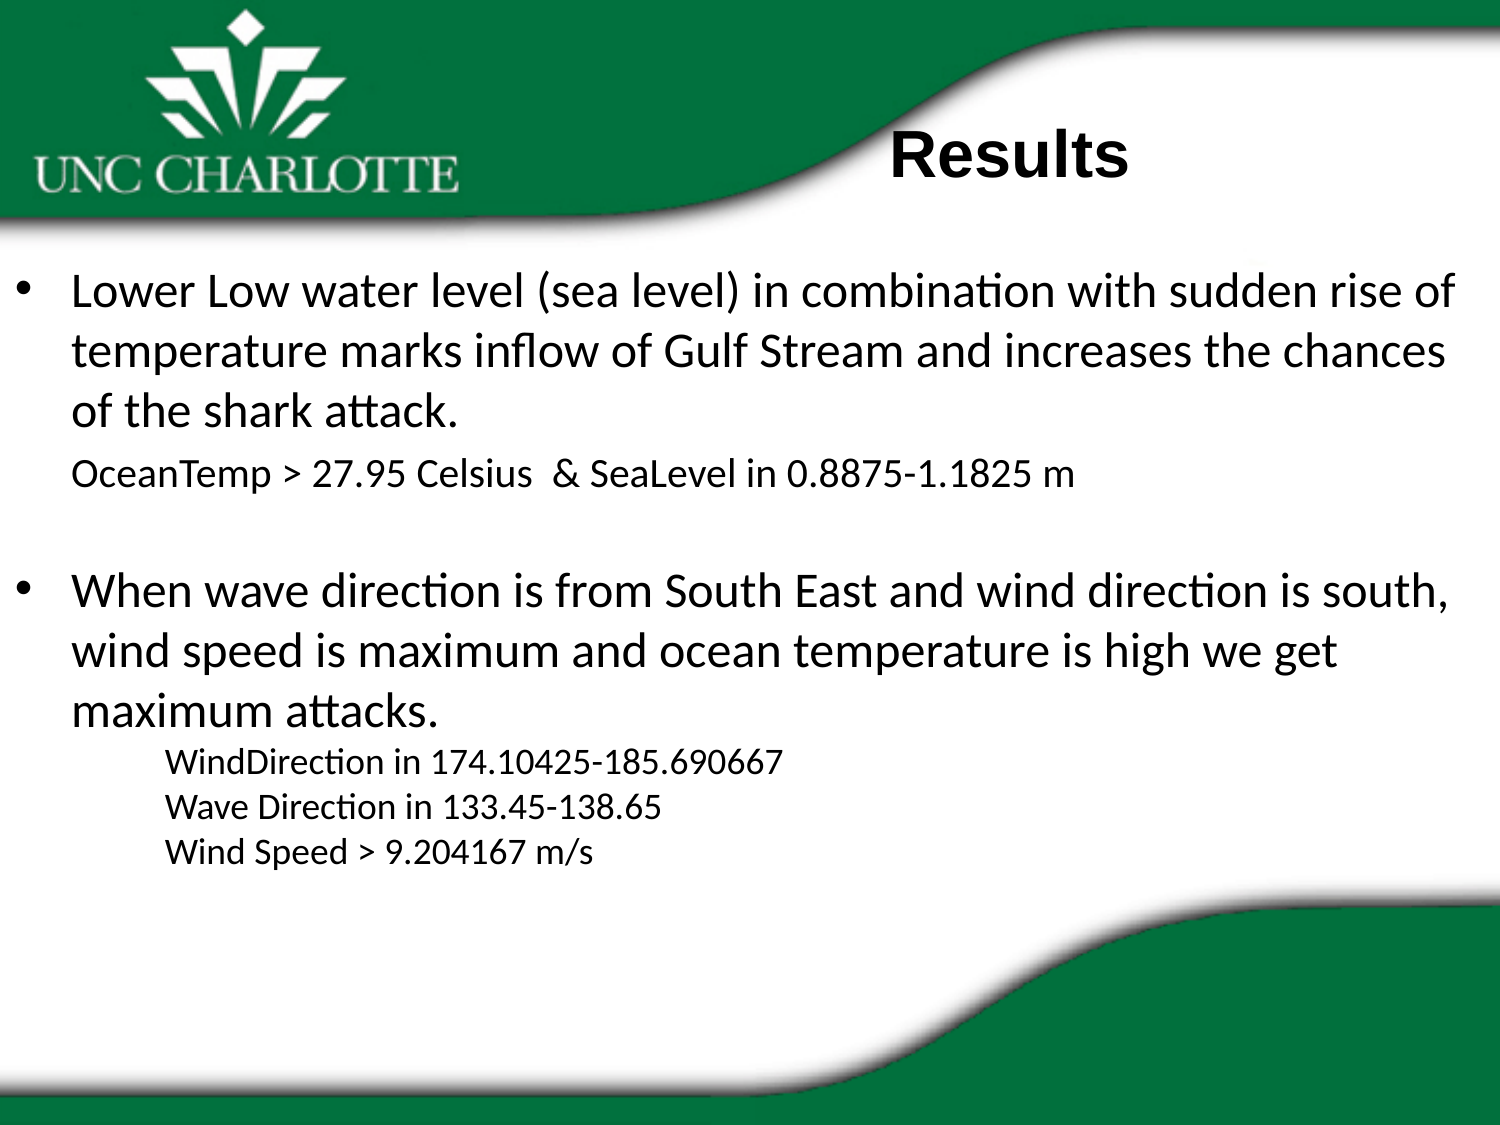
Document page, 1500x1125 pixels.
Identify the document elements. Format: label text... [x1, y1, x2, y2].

picture [0, 0, 1500, 249]
text_box Lower Low water level (sea level) in combination with sudden rise of temperature marks inflow of Gulf Stream and increases the chances of the shark attack. OceanTemp > 27.95 Celsius & SeaLevel in 0.8875-1.1825 m When wave direction is from South East and wind direction is south, wind speed is maximum and ocean temperature is high we get maximum attacks. WindDirection in 174.10425-185.690667 Wave Direction in 133.45-138.65 Wind Speed > 9.204167 m/s [0, 249, 1500, 900]
picture [0, 900, 1500, 1125]
title Results [875, 103, 1463, 204]
